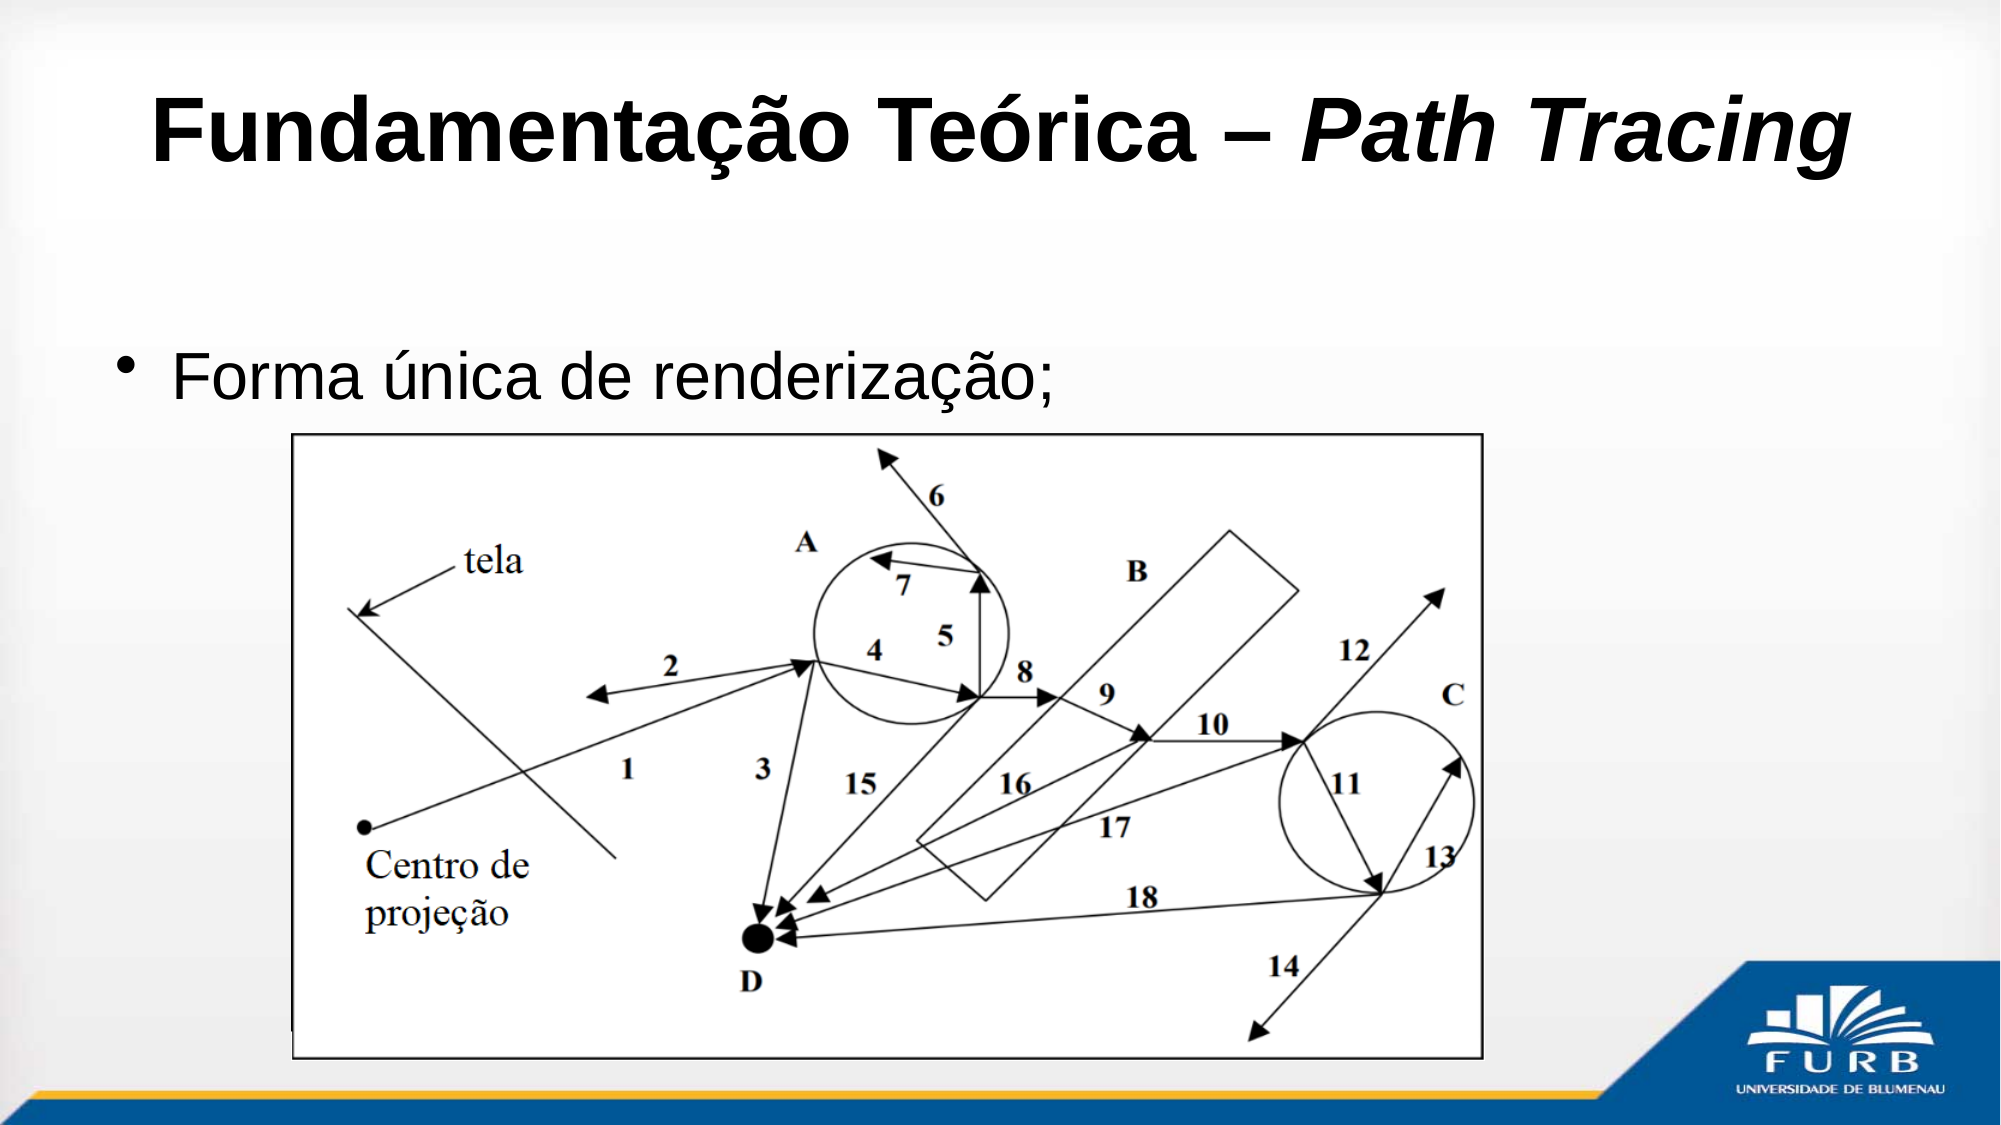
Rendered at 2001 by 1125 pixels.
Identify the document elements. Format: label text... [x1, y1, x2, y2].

title Fundamentação Teórica – Path Tracing [102, 30, 1903, 219]
list Forma única de renderização; [99, 231, 1901, 1000]
picture [0, 0, 2001, 1125]
